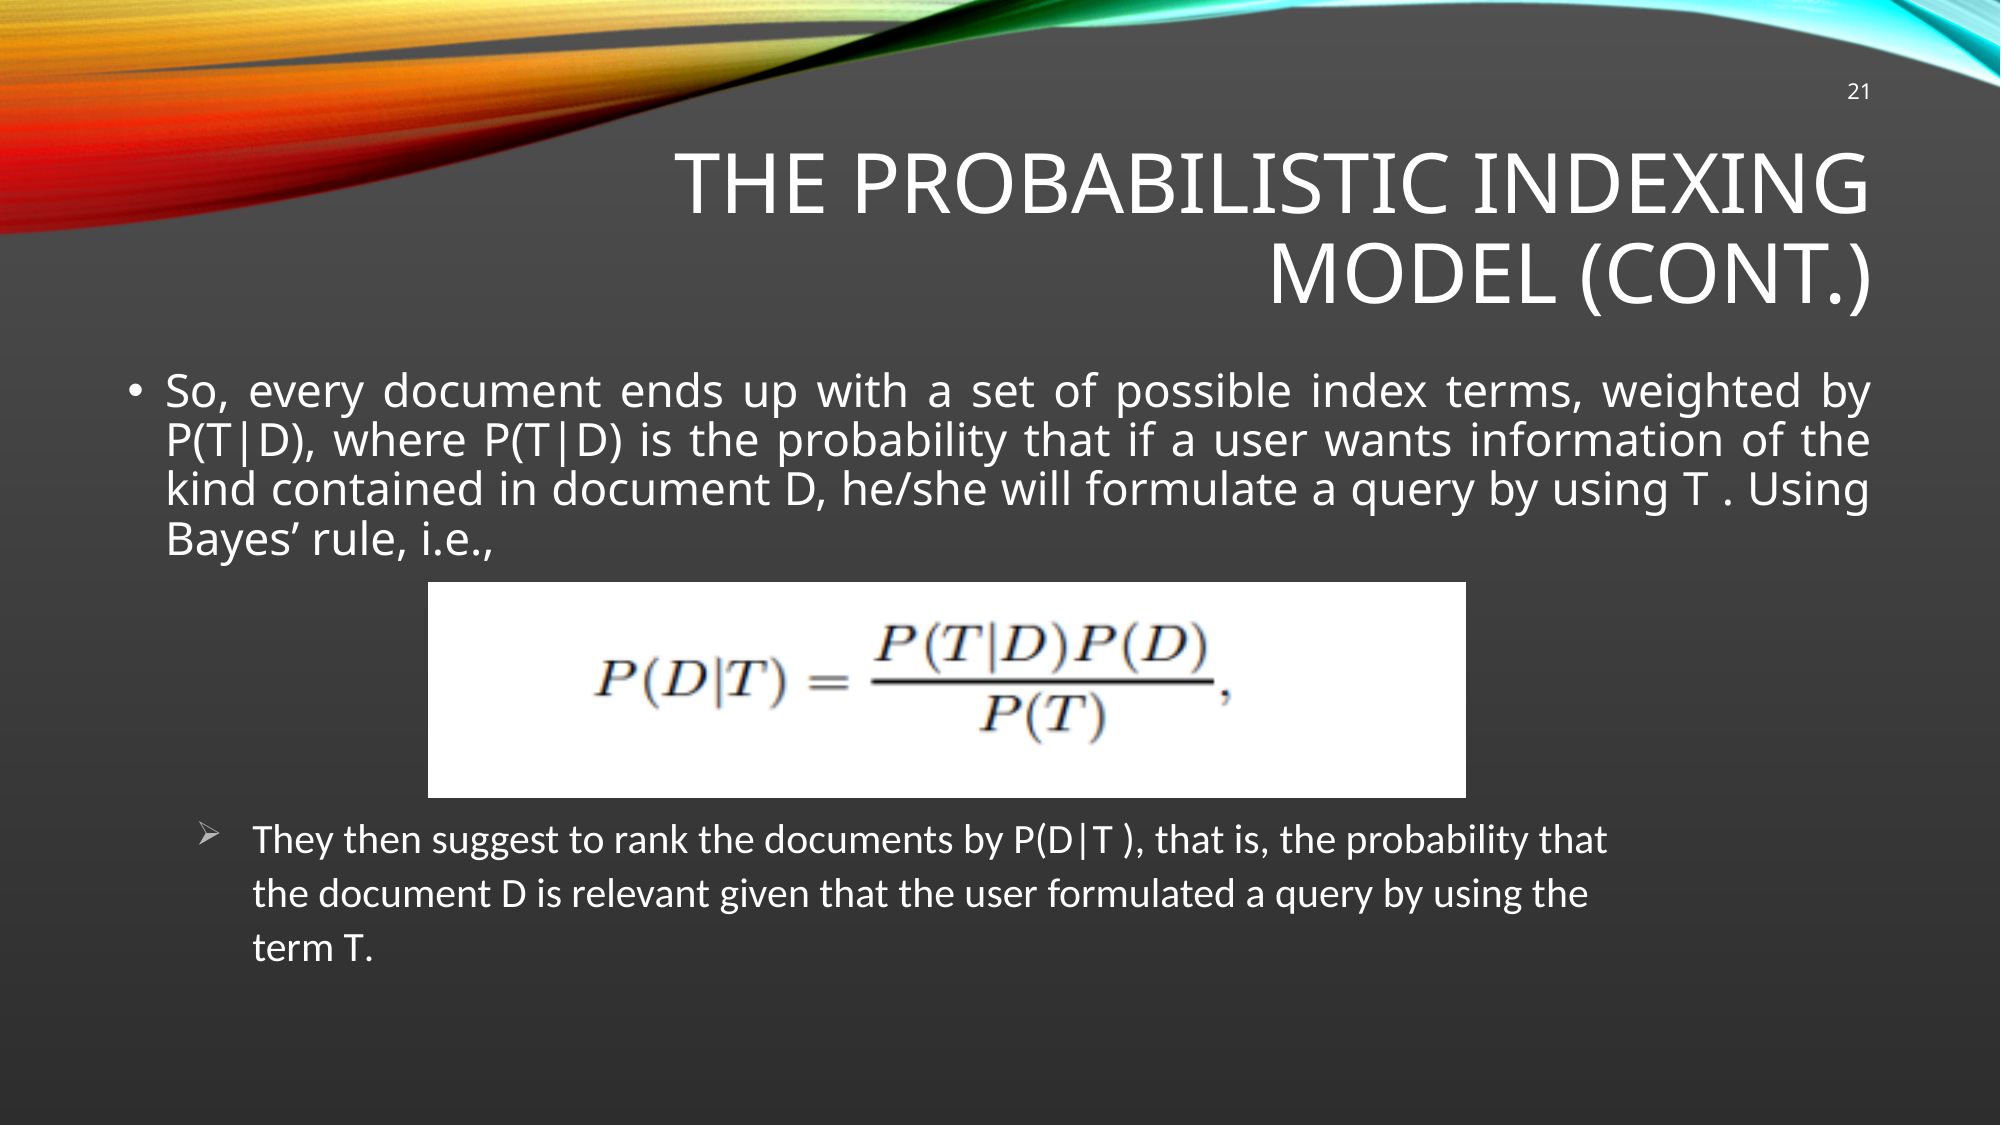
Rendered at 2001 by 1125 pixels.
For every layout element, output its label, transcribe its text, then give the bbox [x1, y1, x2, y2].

title The Probabilistic Indexing Model (Cont.) [474, 125, 1888, 338]
text_box They then suggest to rank the documents by P(D|T ), that is, the probability that the document D is relevant given that the user formulated a query by using the term T. [180, 801, 1649, 980]
picture [0, 0, 2000, 237]
picture [428, 582, 1466, 798]
list So, every document ends up with a set of possible index terms, weighted by P(T|D), where P(T|D) is the probability that if a user wants information of the kind contained in document D, he/she will formulate a query by using T . Using Bayes’ rule, i.e., [112, 360, 1888, 1021]
slide_number 21 [1437, 62, 1888, 123]
